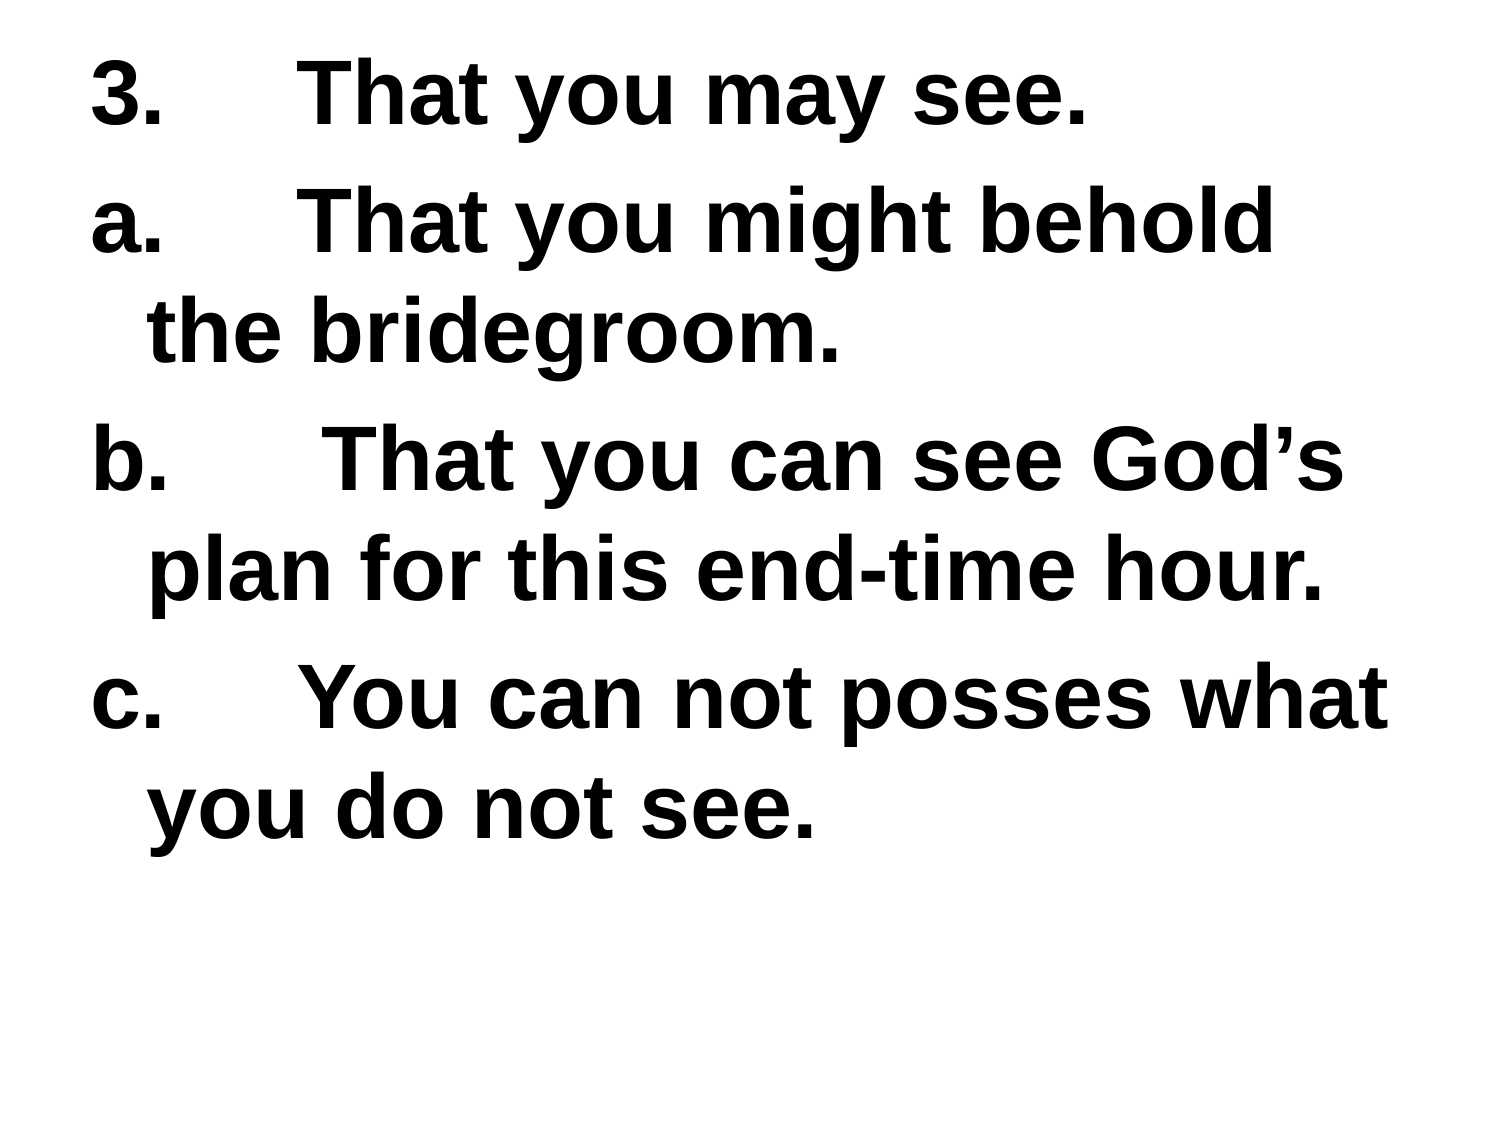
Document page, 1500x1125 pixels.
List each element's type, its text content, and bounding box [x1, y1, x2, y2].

list 3. That you may see. a. That you might behold the bridegroom. b. That you can see God’s plan for this end-time hour. c. You can not posses what you do not see. [75, 24, 1425, 1100]
